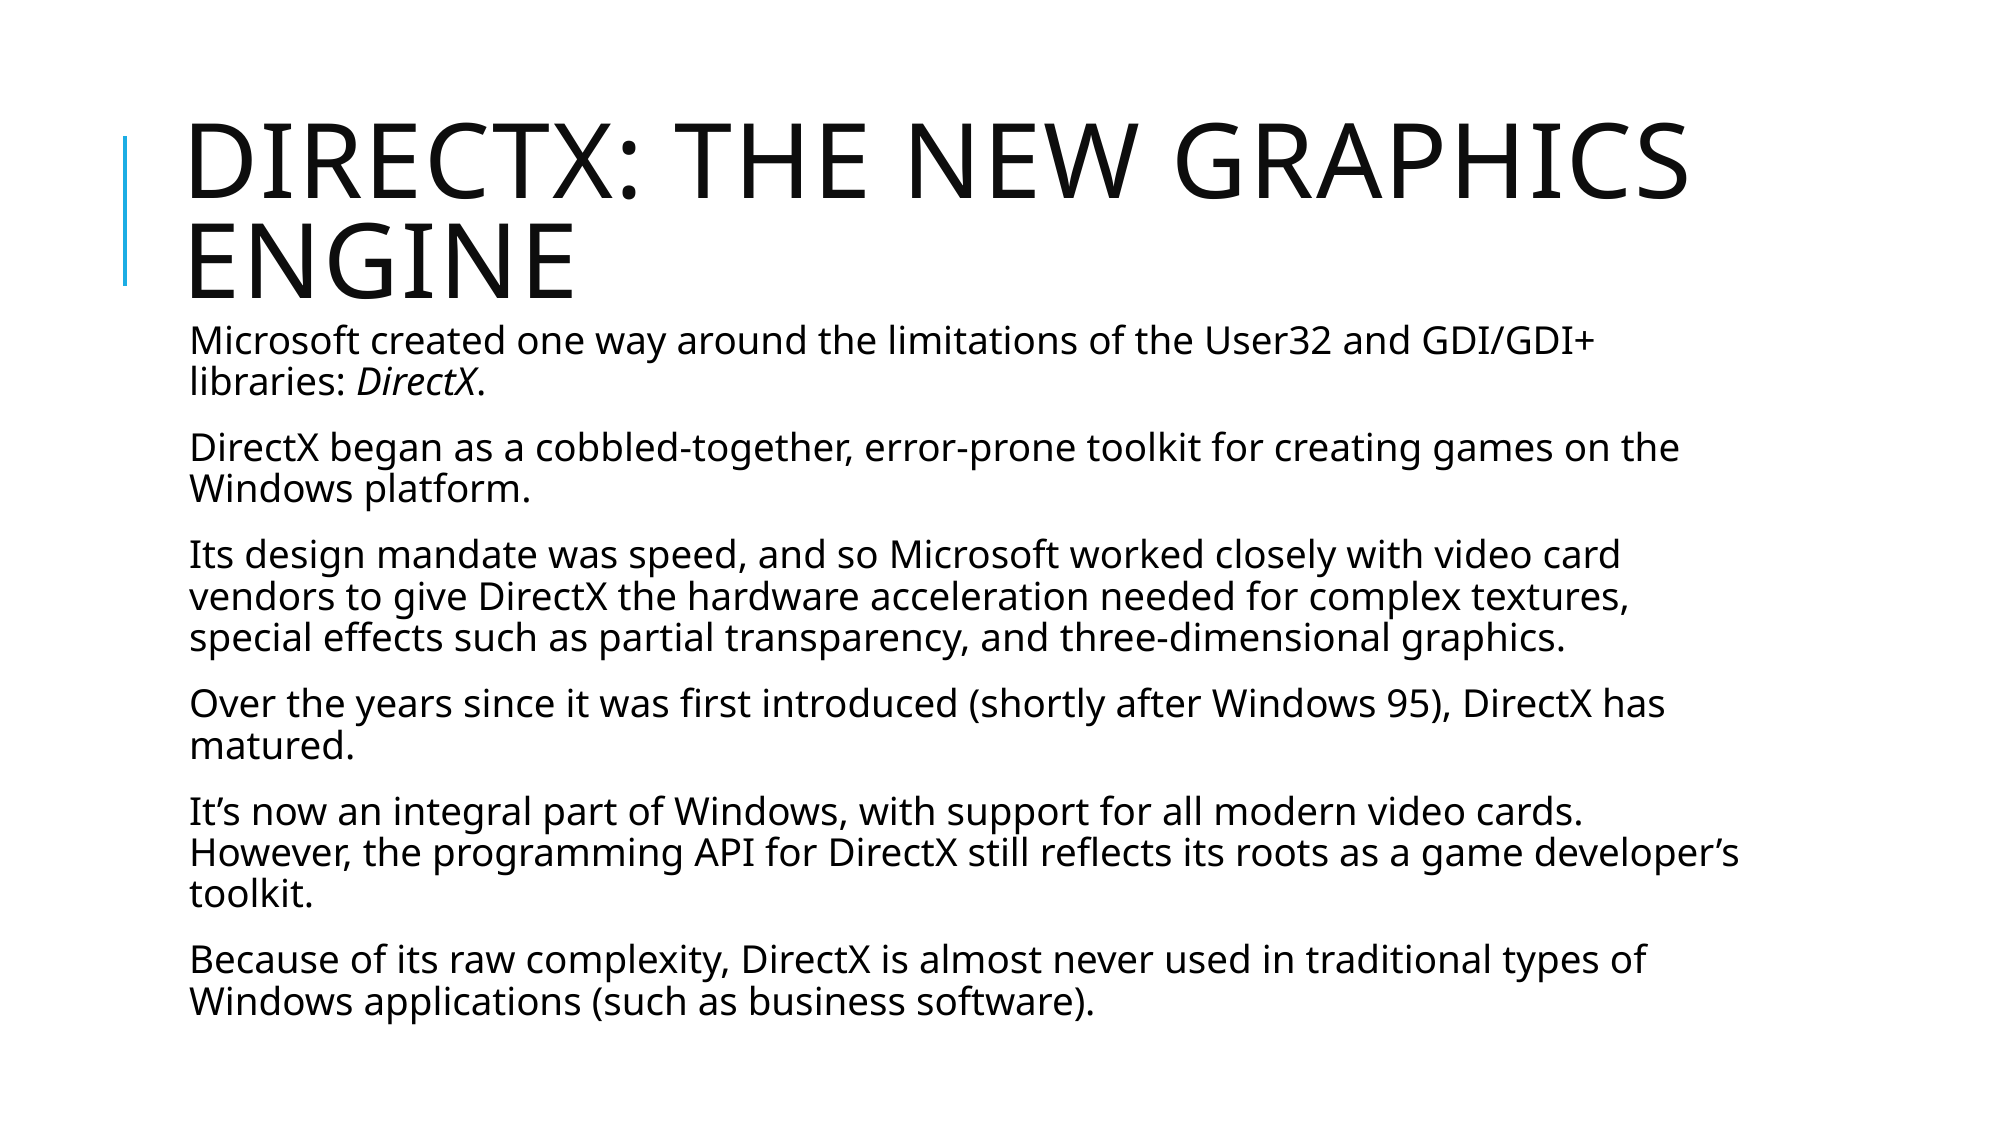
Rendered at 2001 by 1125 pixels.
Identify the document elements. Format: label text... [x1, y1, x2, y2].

title DirectX: The New Graphics Engine [168, 96, 1763, 313]
list Microsoft created one way around the limitations of the User32 and GDI/GDI+ libraries: DirectX. DirectX began as a cobbled-together, error-prone toolkit for creating games on the Windows platform. Its design mandate was speed, and so Microsoft worked closely with video card vendors to give DirectX the hardware acceleration needed for complex textures, special effects such as partial transparency, and three-dimensional graphics. Over the years since it was first introduced (shortly after Windows 95), DirectX has matured. It’s now an integral part of Windows, with support for all modern video cards. However, the programming API for DirectX still reflects its roots as a game developer’s toolkit. Because of its raw complexity, DirectX is almost never used in traditional types of Windows applications (such as business software). [168, 313, 1763, 1035]
